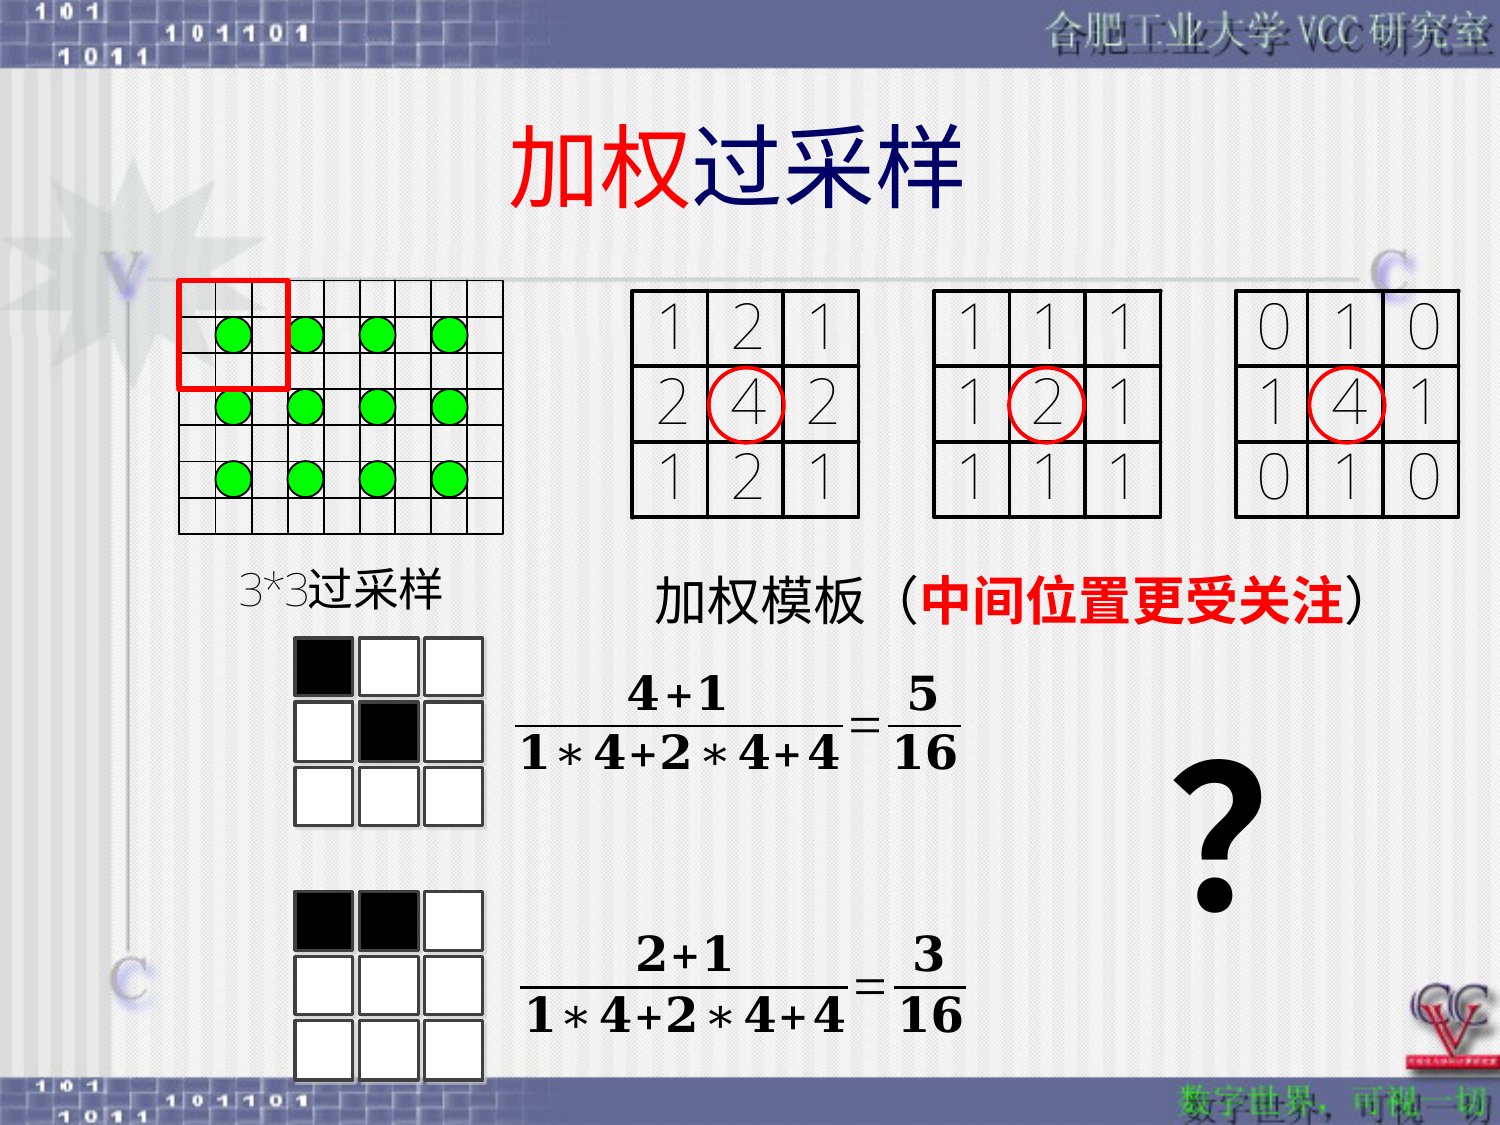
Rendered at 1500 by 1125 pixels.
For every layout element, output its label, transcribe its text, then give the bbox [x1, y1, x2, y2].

title 加权过采样 [100, 101, 1376, 227]
text_box ？ [1153, 712, 1383, 959]
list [64, 266, 619, 624]
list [619, 278, 1474, 705]
picture [0, 0, 1500, 1125]
